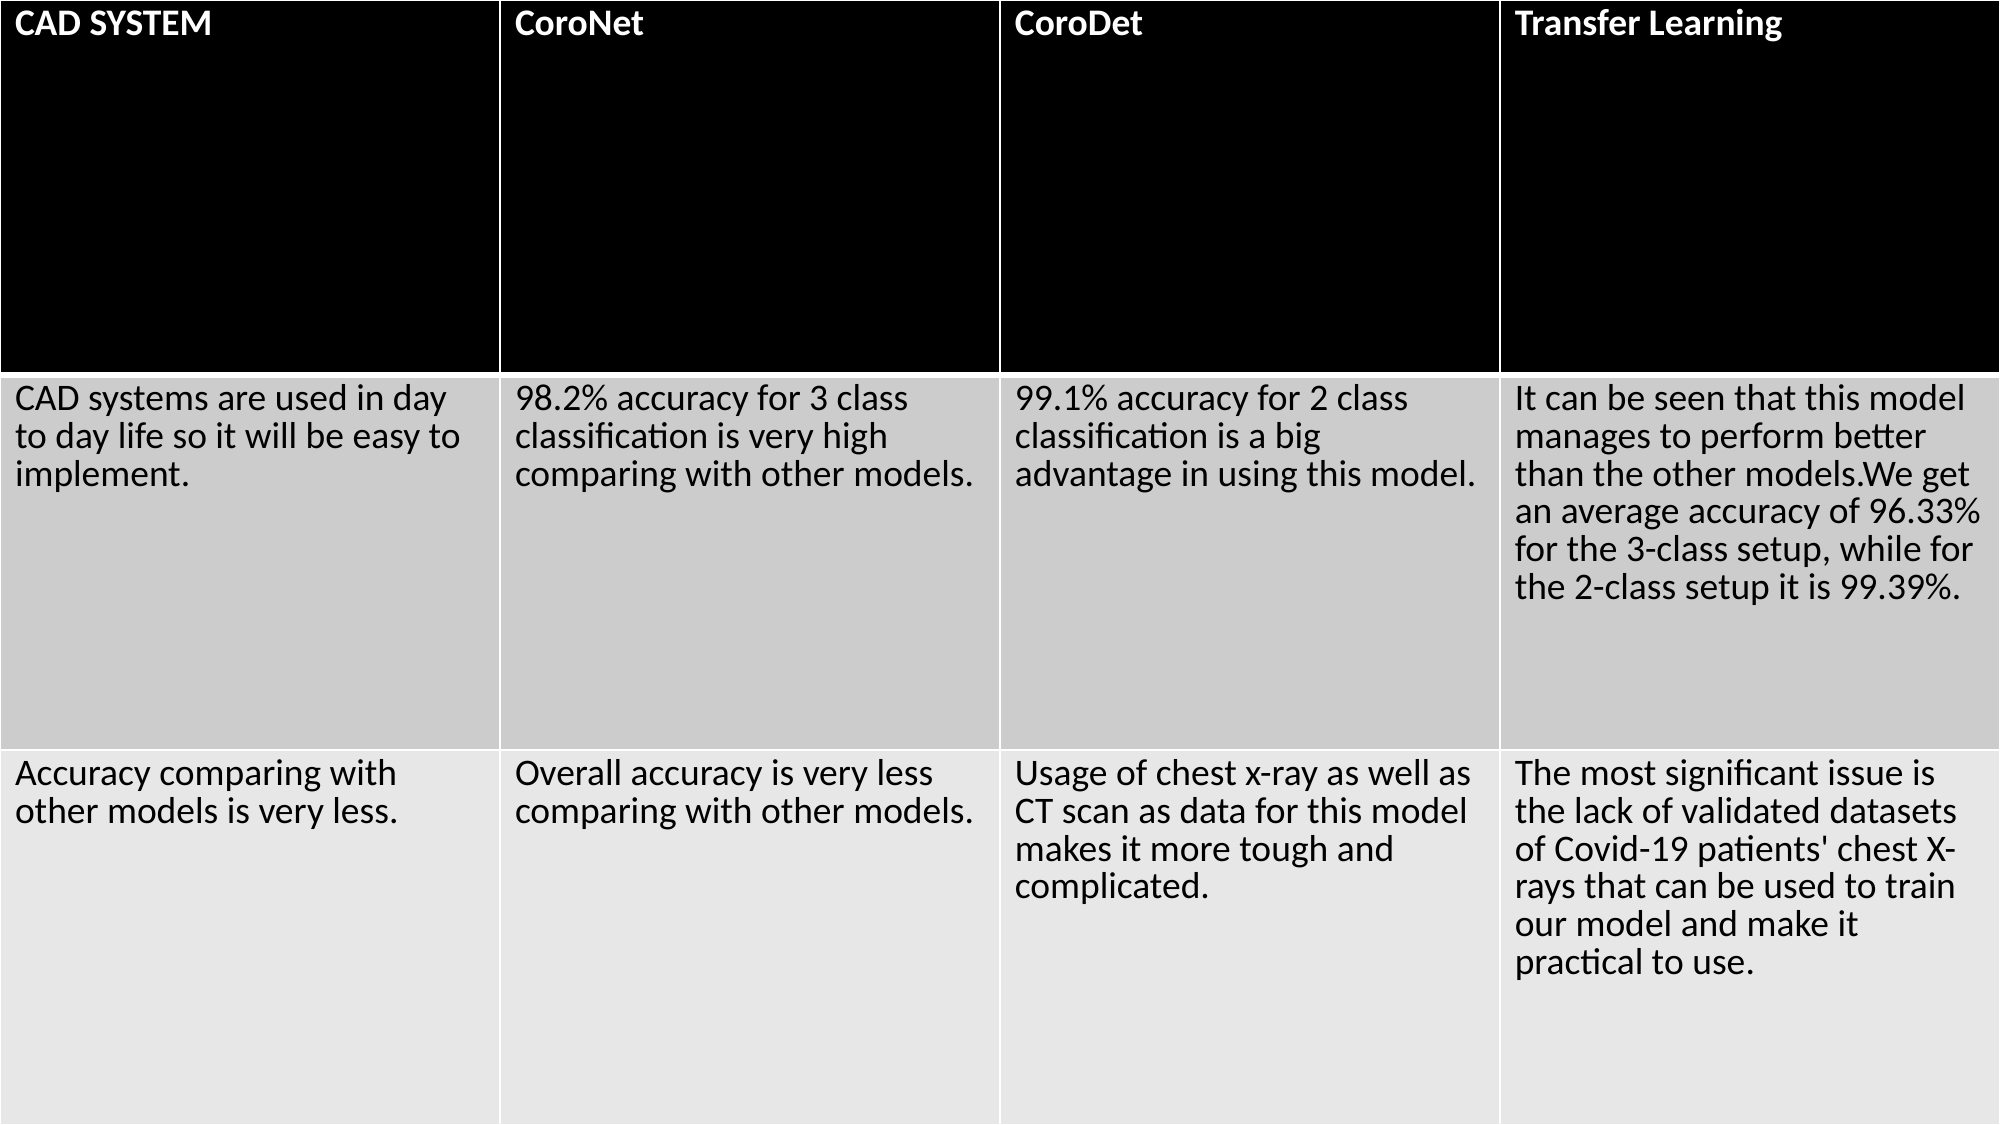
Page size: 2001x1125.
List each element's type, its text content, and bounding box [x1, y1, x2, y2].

table_header Transfer Learning [1501, 1, 1999, 372]
table_cell Usage of chest x-ray as well as CT scan as data for this model makes it more tough and complicated. [1001, 751, 1499, 1124]
table_header CAD SYSTEM [1, 1, 499, 372]
table_cell CAD systems are used in day to day life so it will be easy to implement. [1, 378, 499, 749]
table_cell 99.1% accuracy for 2 class classification is a big advantage in using this model. [1001, 378, 1499, 749]
table_cell The most significant issue is the lack of validated datasets of Covid-19 patients' chest X-rays that can be used to train our model and make it practical to use. [1501, 751, 1999, 1124]
table_cell Overall accuracy is very less comparing with other models. [501, 751, 999, 1124]
table_header CoroNet [501, 1, 999, 372]
table_cell It can be seen that this model manages to perform better than the other models.We get an average accuracy of 96.33% for the 3-class setup, while for the 2-class setup it is 99.39%. [1501, 378, 1999, 749]
table_cell Accuracy comparing with other models is very less. [1, 751, 499, 1124]
table_header CoroDet [1001, 1, 1499, 372]
table_cell 98.2% accuracy for 3 class classification is very high comparing with other models. [501, 378, 999, 749]
